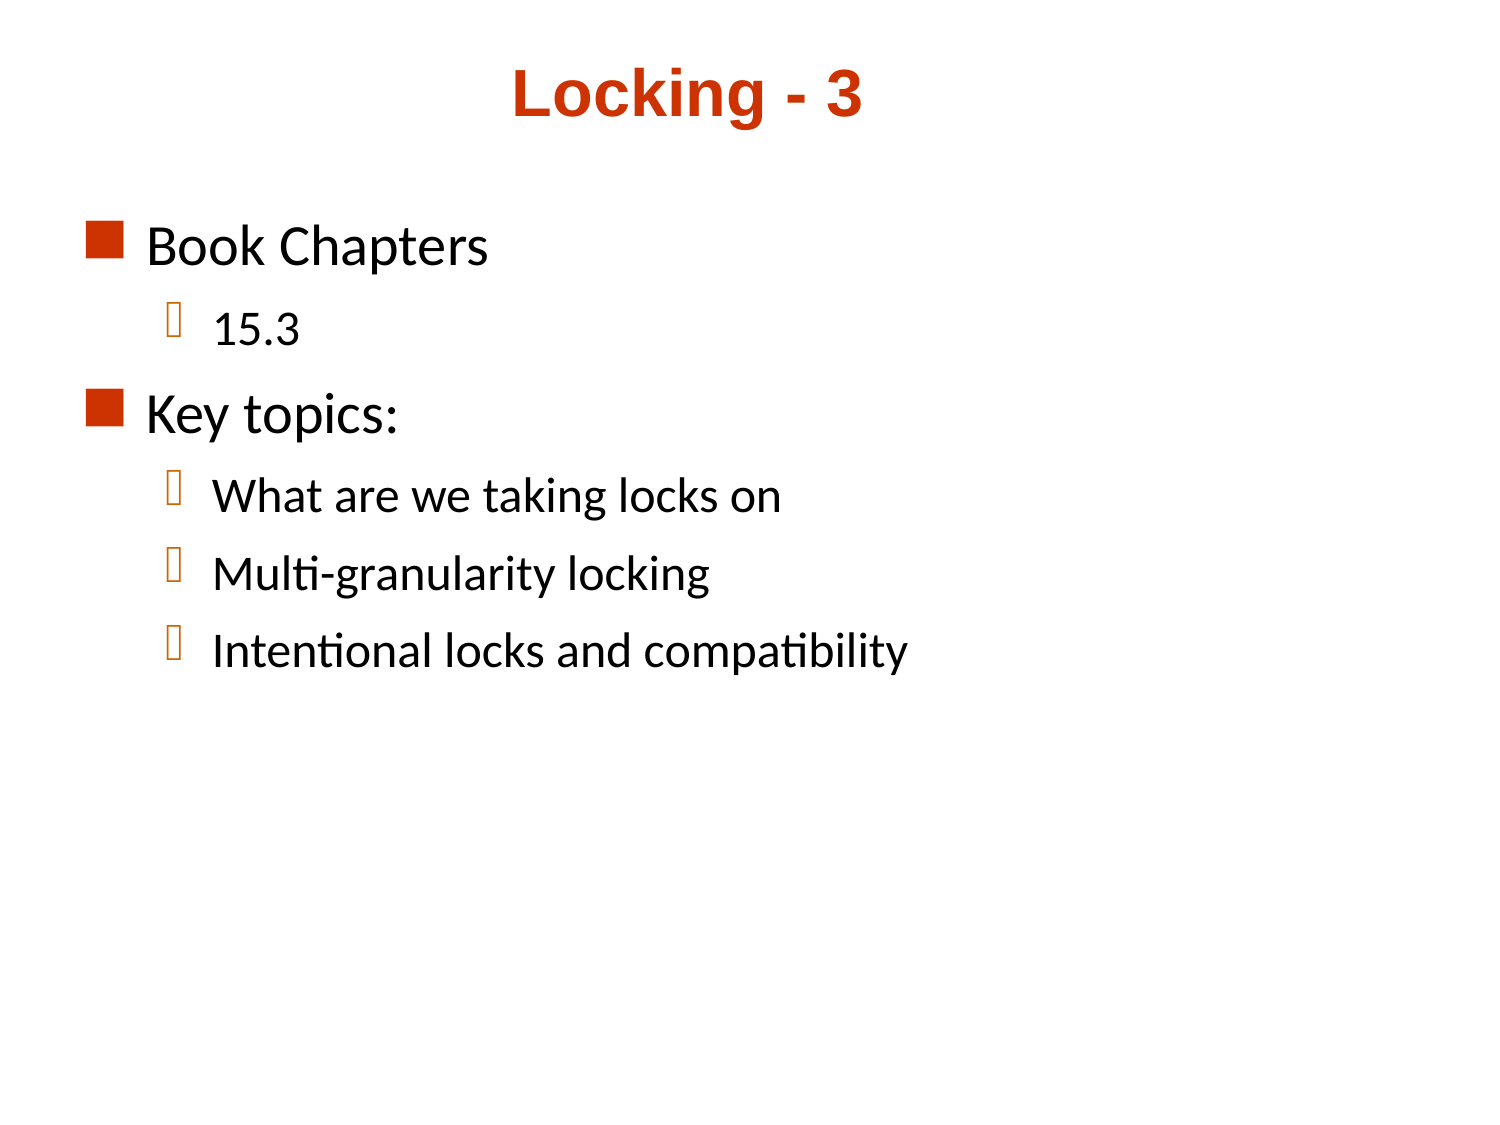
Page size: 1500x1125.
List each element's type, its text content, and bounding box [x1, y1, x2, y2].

list Book Chapters 15.3 Key topics: What are we taking locks on Multi-granularity locking Intentional locks and compatibility [74, 199, 1426, 1038]
title Locking - 3 [24, 19, 1351, 138]
